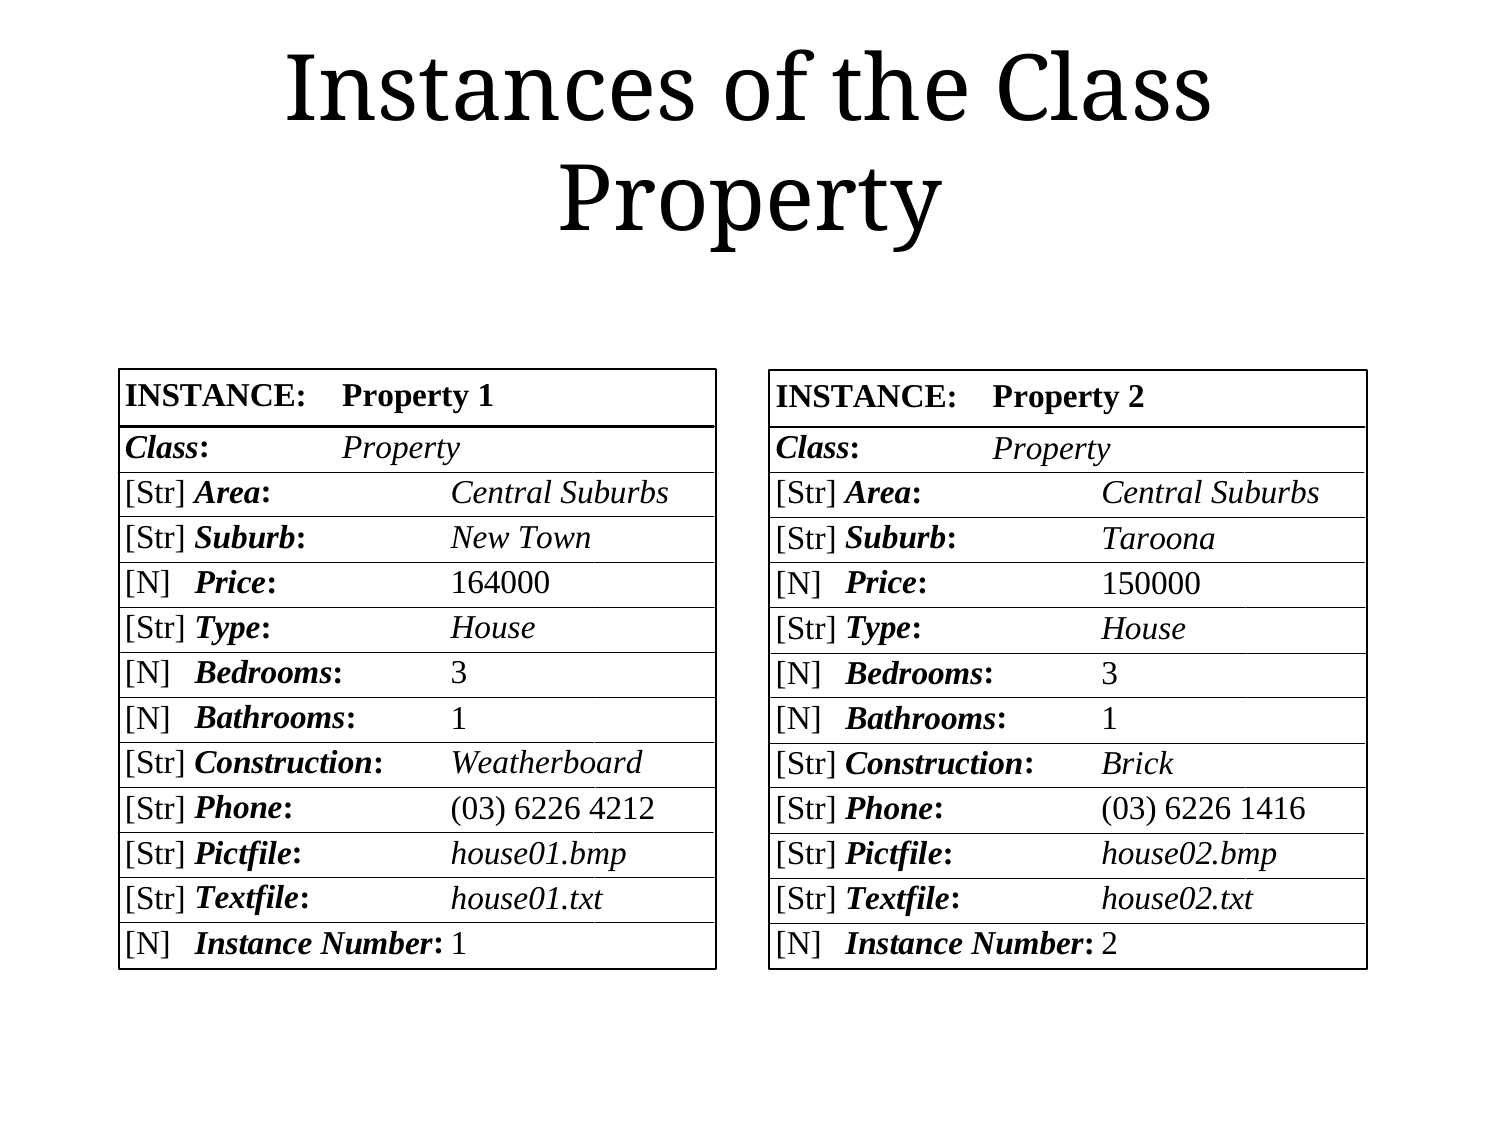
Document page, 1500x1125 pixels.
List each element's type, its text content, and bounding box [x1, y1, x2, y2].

title Instances of the Class Property [75, 45, 1425, 233]
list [112, 364, 1376, 976]
